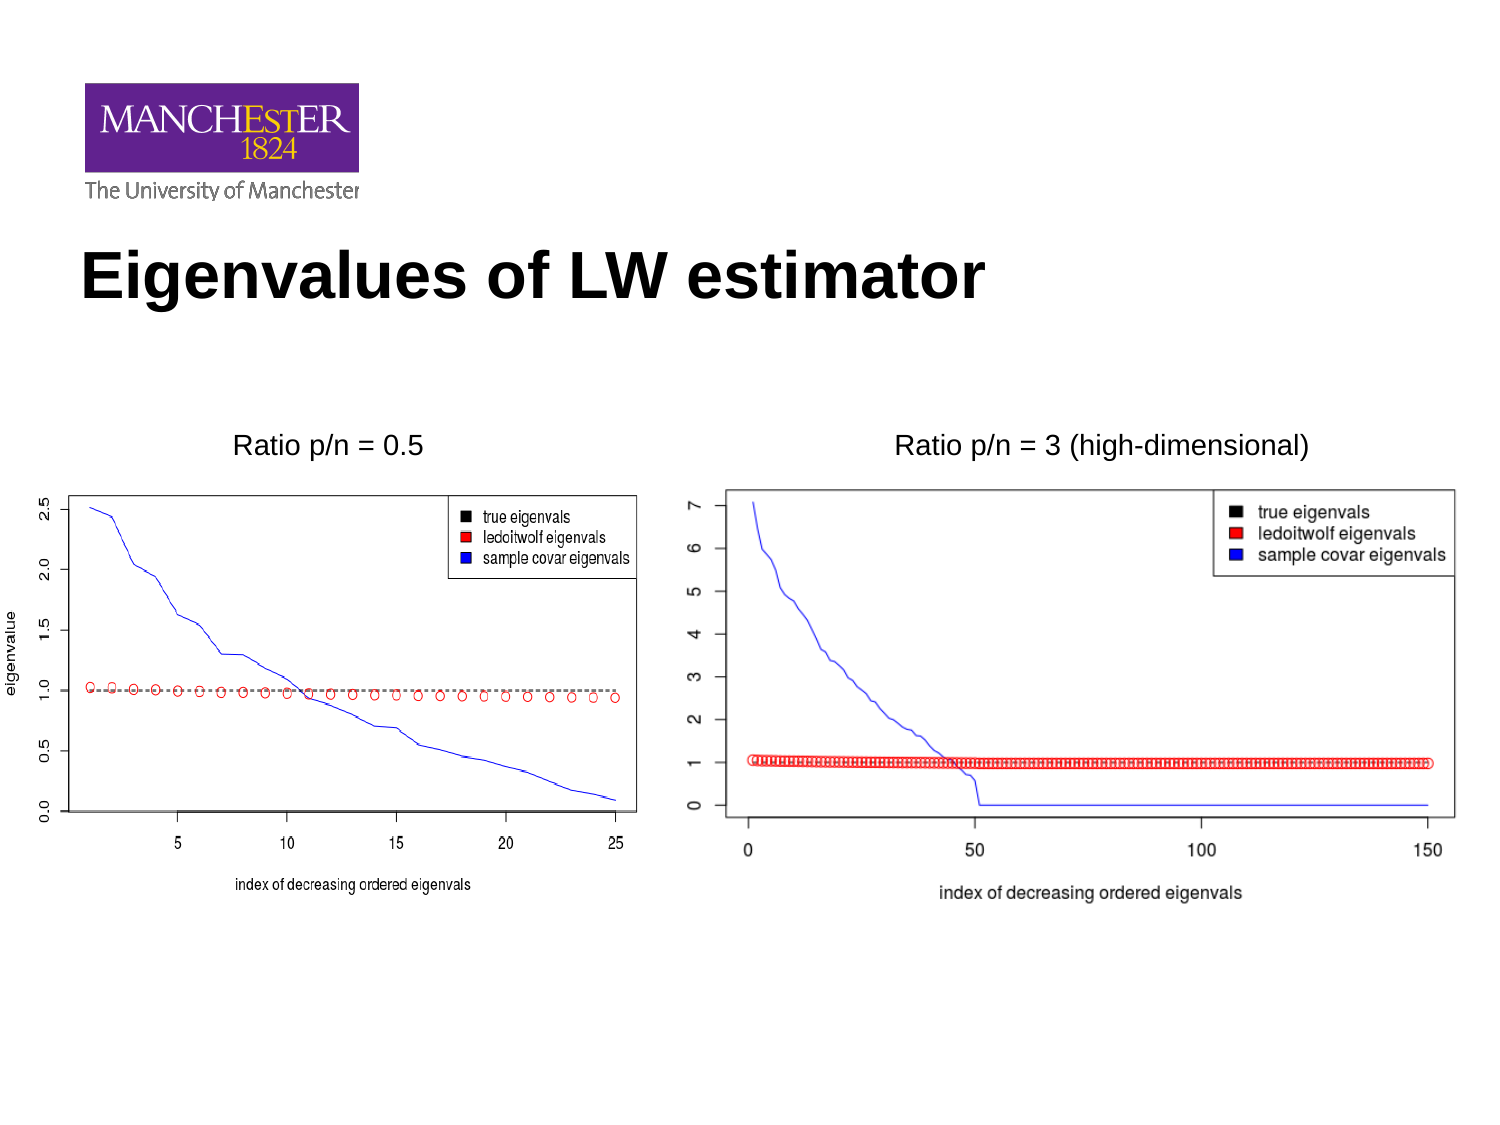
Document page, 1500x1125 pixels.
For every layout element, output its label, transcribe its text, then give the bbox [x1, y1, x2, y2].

title Eigenvalues of LW estimator [64, 178, 1024, 366]
picture [85, 83, 359, 178]
picture [0, 401, 1500, 928]
